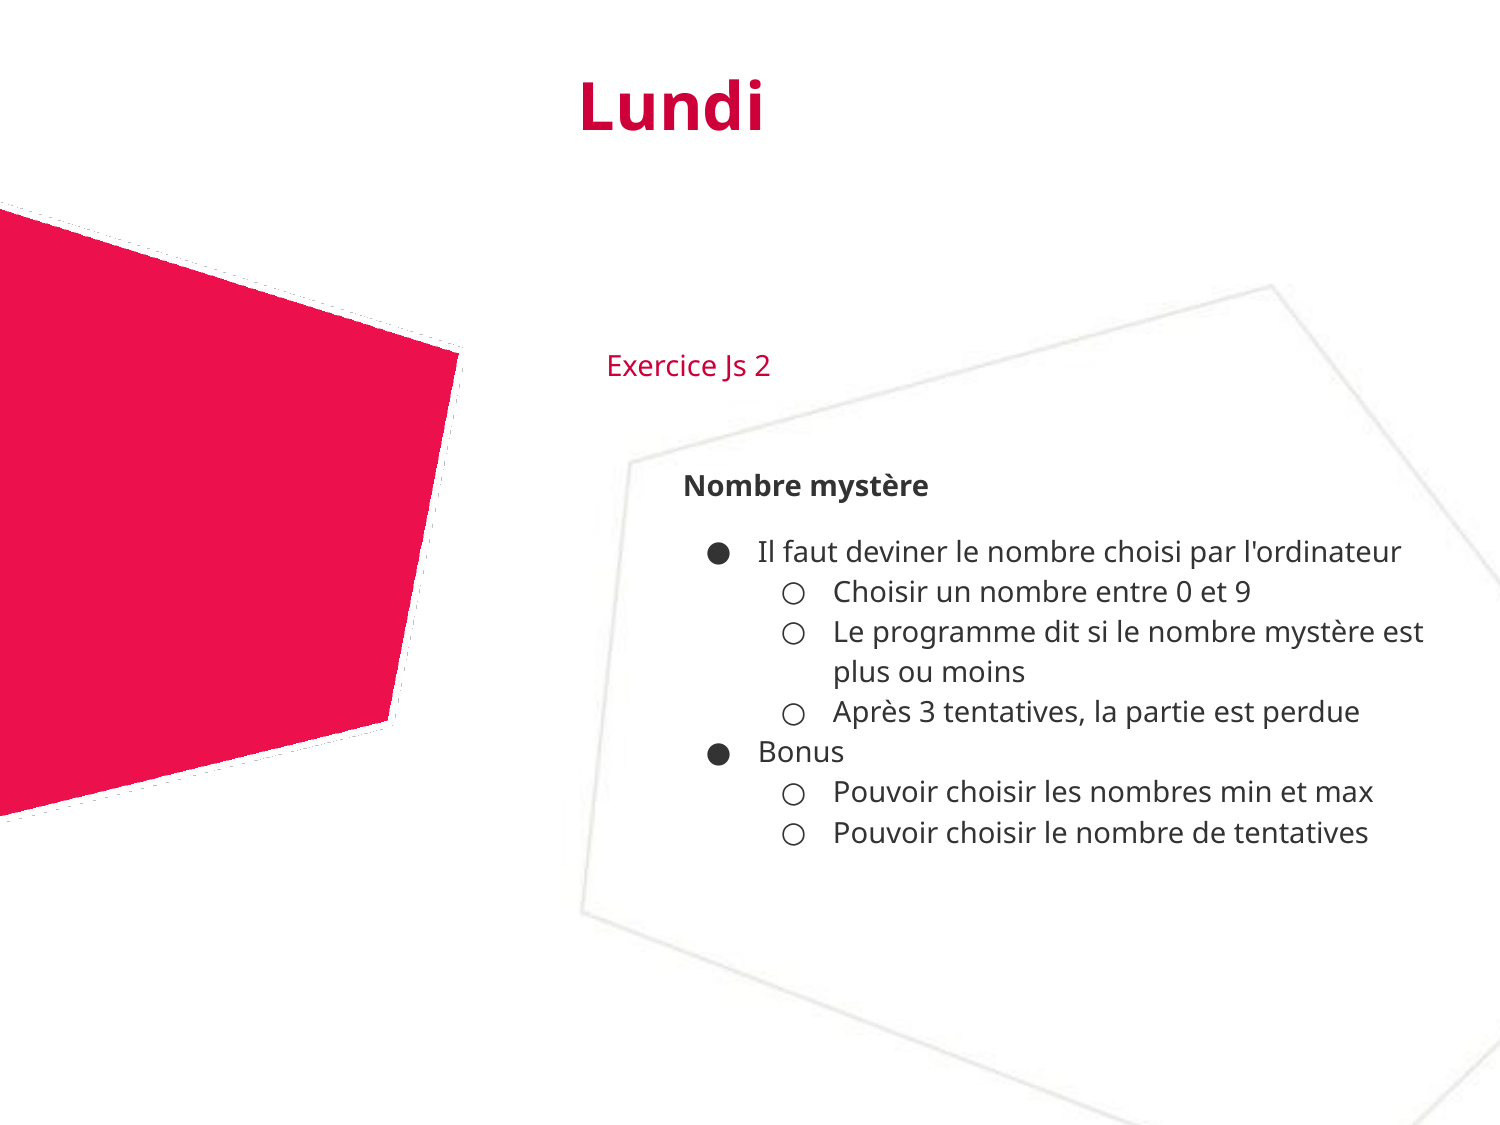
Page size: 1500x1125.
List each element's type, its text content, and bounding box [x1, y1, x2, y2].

picture [0, 190, 463, 869]
text_box Lundi [562, 56, 1354, 140]
picture [562, 268, 1500, 1125]
